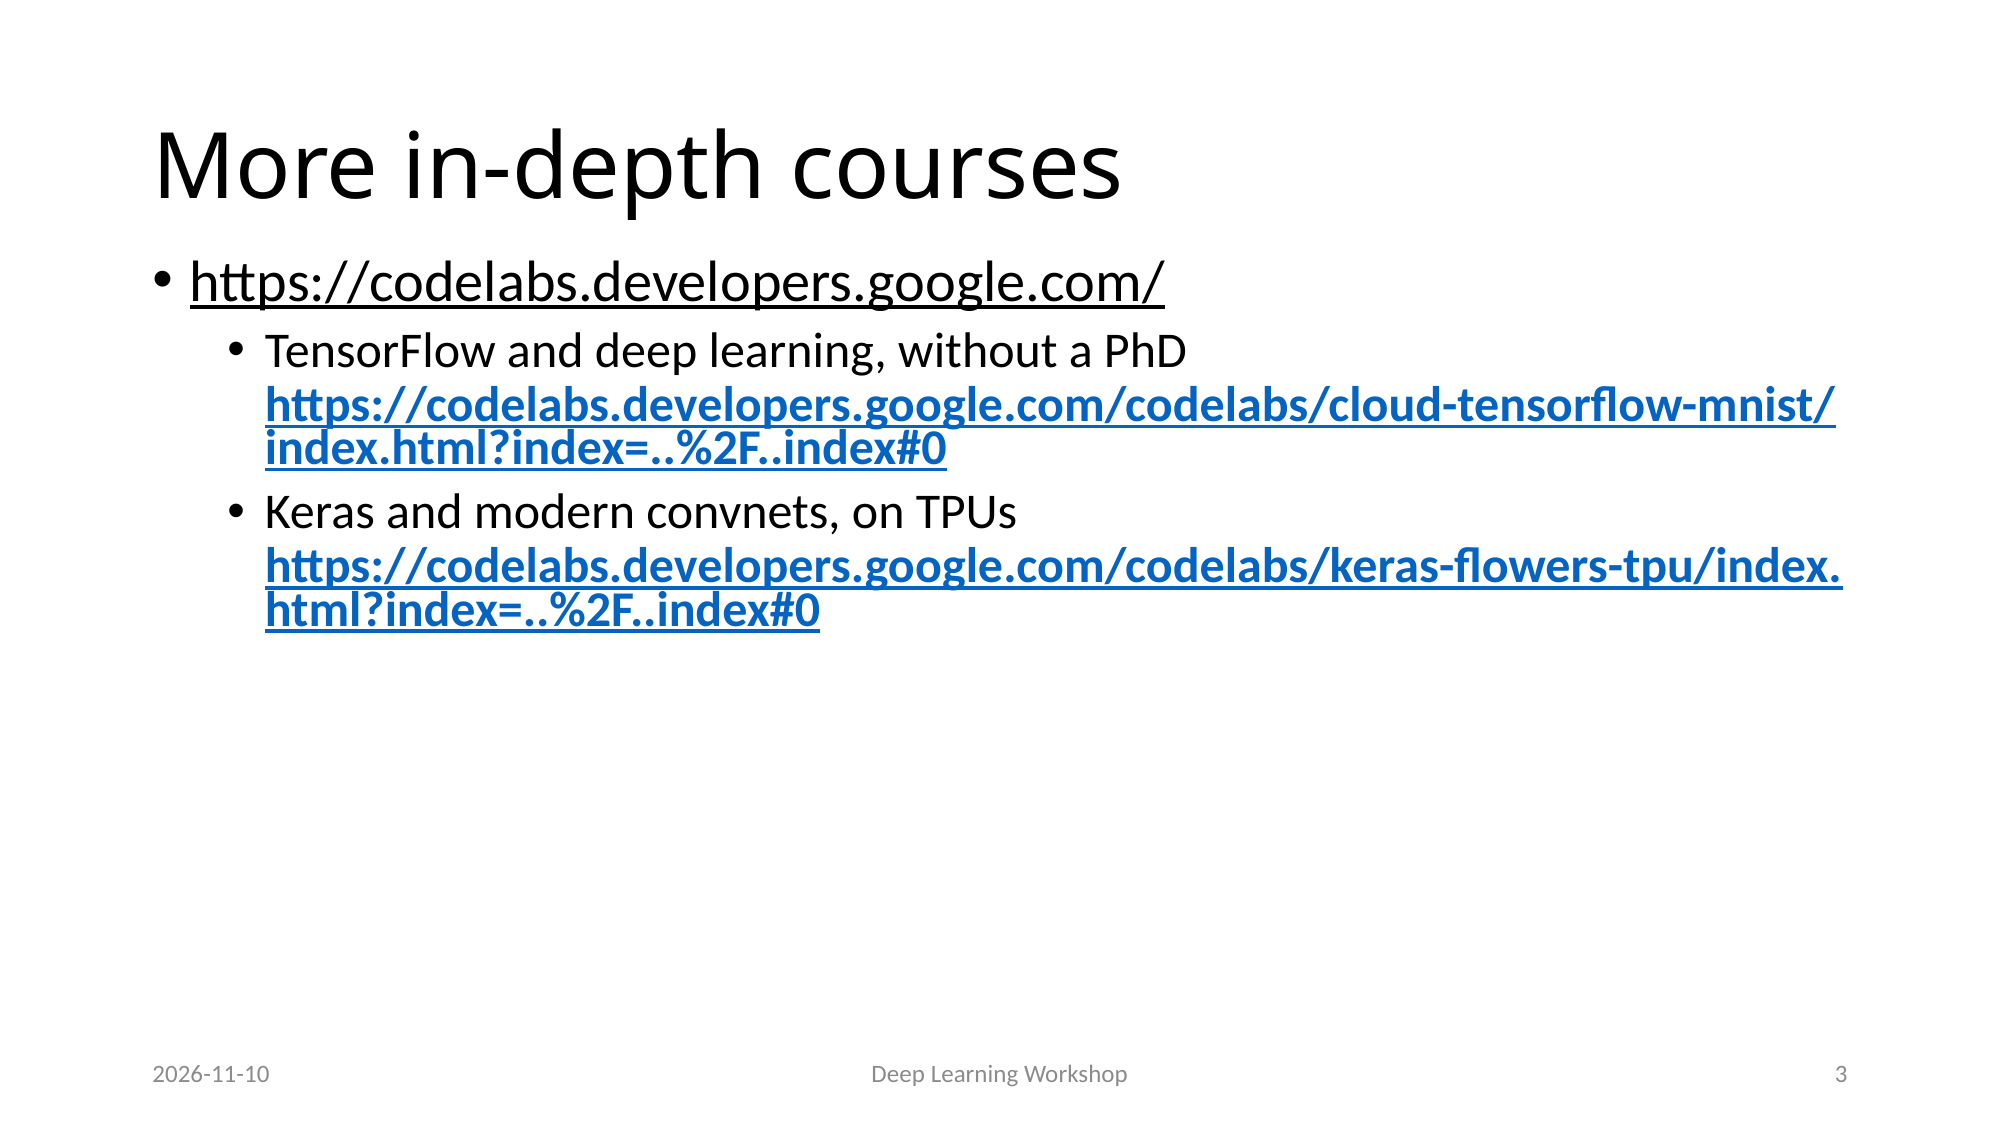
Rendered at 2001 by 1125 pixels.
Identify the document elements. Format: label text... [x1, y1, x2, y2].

title More in-depth courses [137, 59, 1863, 243]
footer Deep Learning Workshop [662, 1042, 1338, 1103]
list https://codelabs.developers.google.com/ TensorFlow and deep learning, without a PhD https://codelabs.developers.google.com/codelabs/cloud-tensorflow-mnist/index.html?index=..%2F..index#0 Keras and modern convnets, on TPUs https://codelabs.developers.google.com/codelabs/keras-flowers-tpu/index.html?index=..%2F..index#0 [137, 243, 1863, 1009]
slide_number 3 [1412, 1042, 1863, 1103]
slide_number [137, 1042, 588, 1103]
